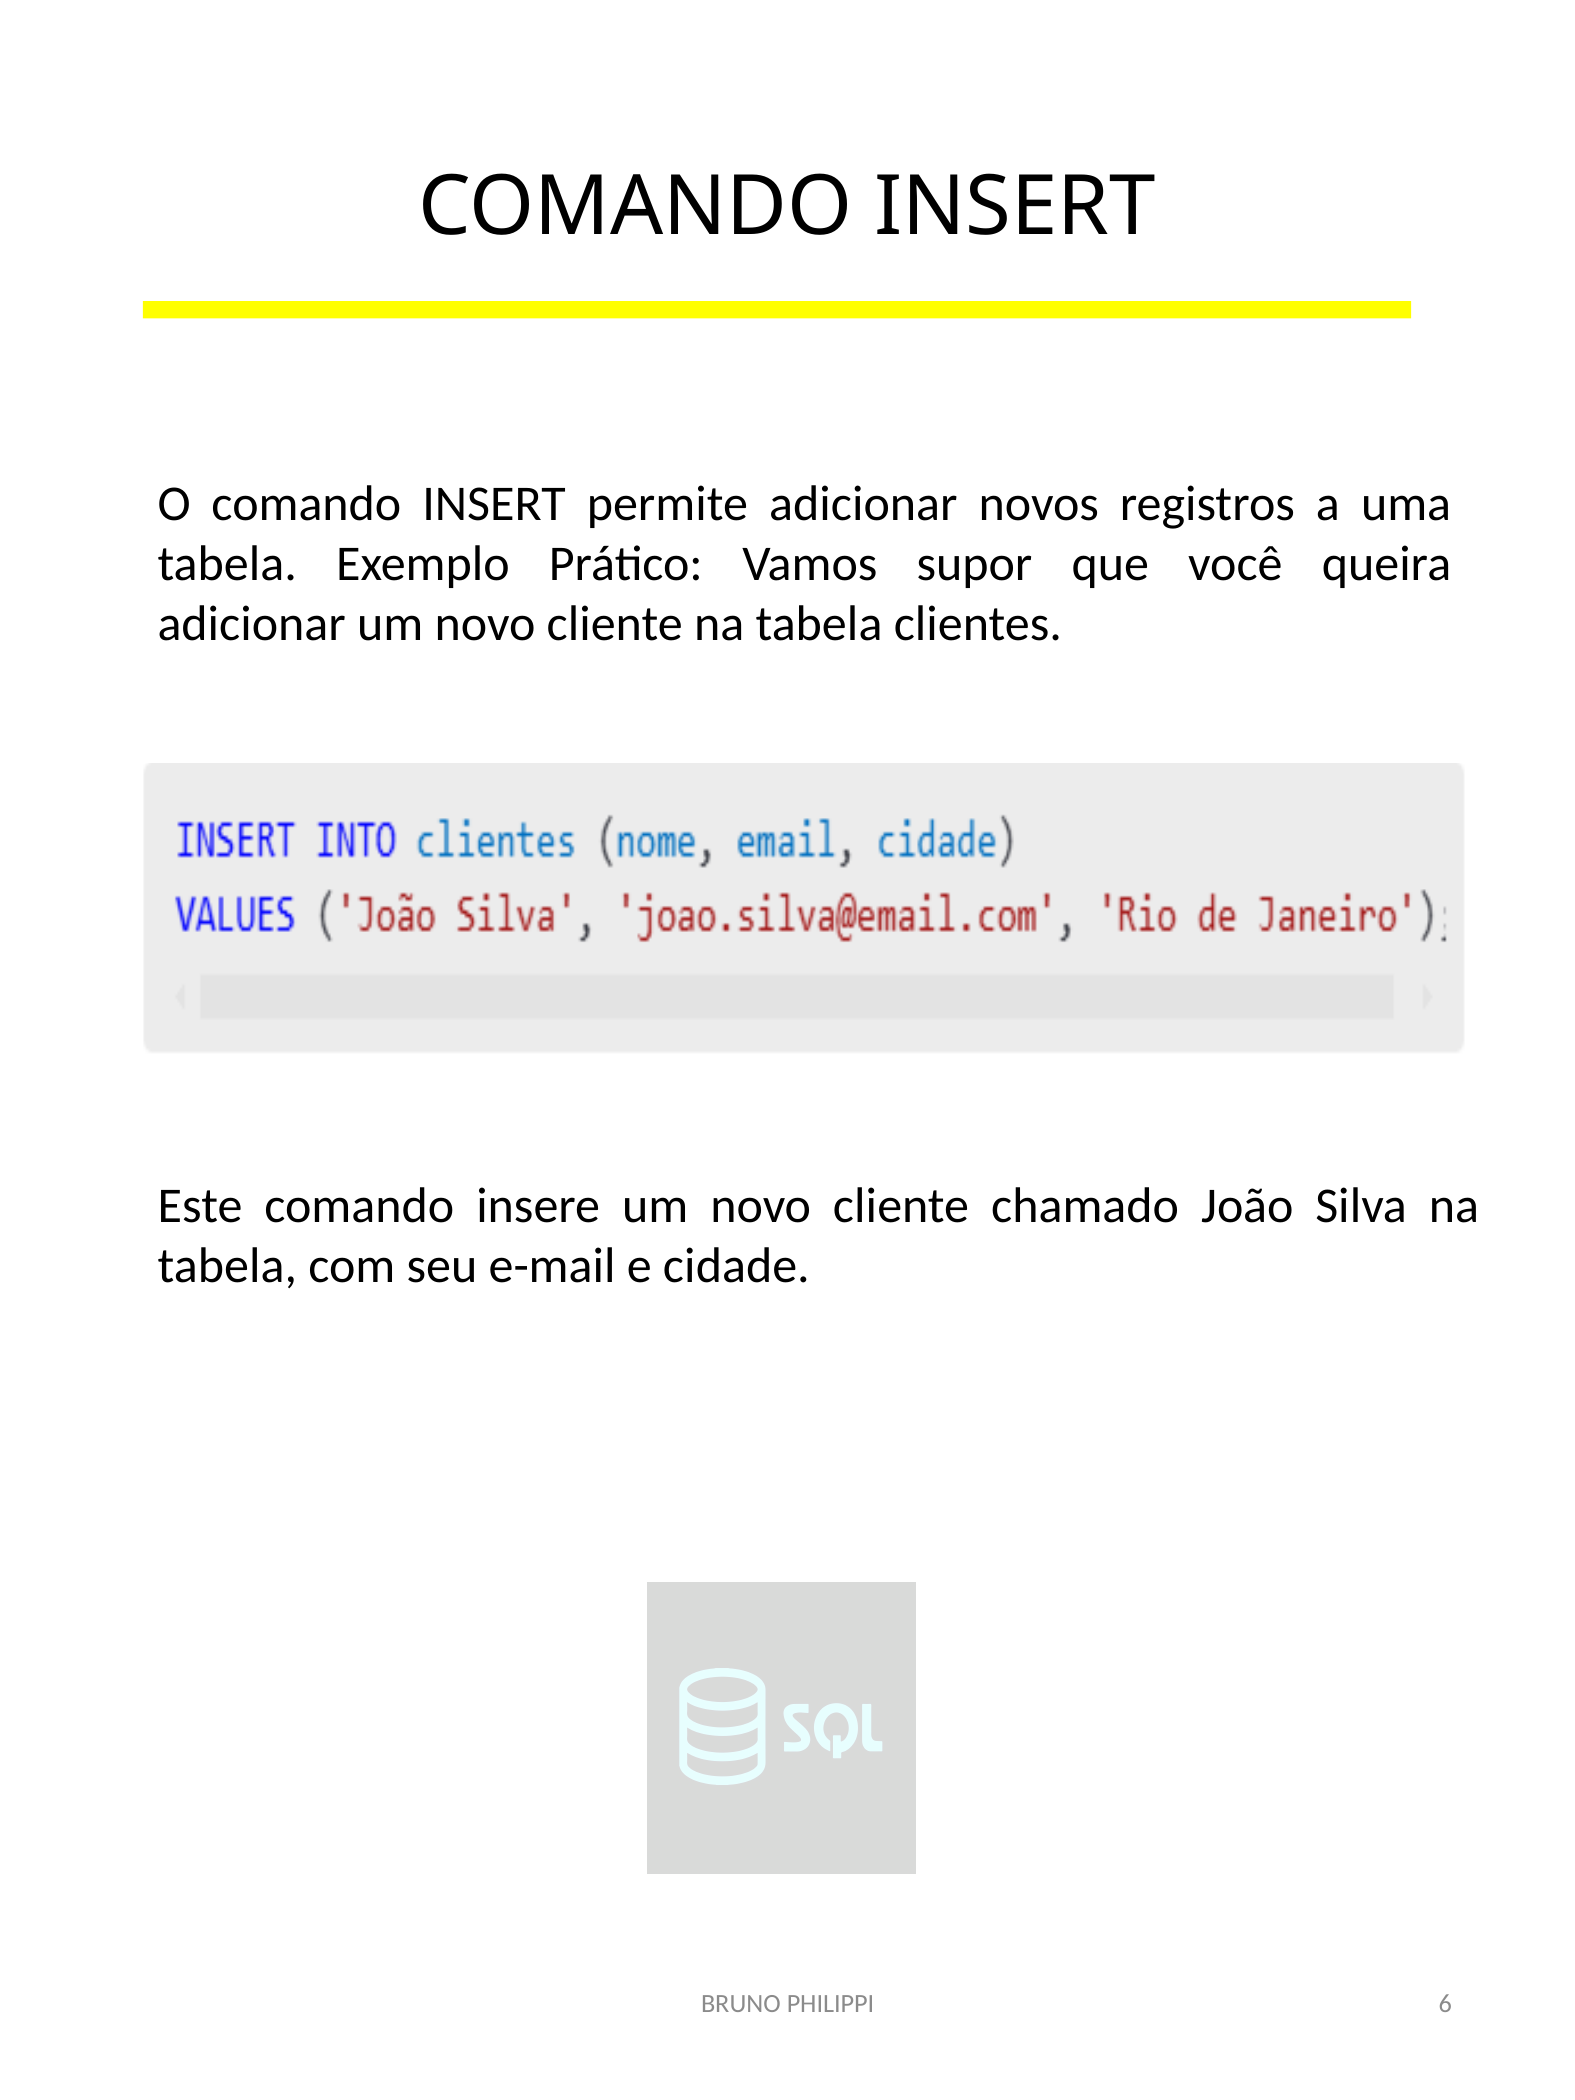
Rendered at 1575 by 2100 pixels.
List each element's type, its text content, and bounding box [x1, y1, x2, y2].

slide_number 6 [1112, 1946, 1467, 2059]
footer BRUNO PHILIPPI [521, 1946, 1054, 2059]
picture [142, 763, 1467, 1057]
text_box Este comando insere um novo cliente chamado João Silva na tabela, com seu e-mail e cidade. [142, 1165, 1495, 1300]
text_box [142, 300, 1412, 319]
text_box COMANDO INSERT [146, 144, 1429, 259]
text_box O comando INSERT permite adicionar novos registros a uma tabela. Exemplo Prático: Vamos supor que você queira adicionar um novo cliente na tabela clientes. [142, 462, 1467, 718]
picture [647, 1582, 916, 1874]
